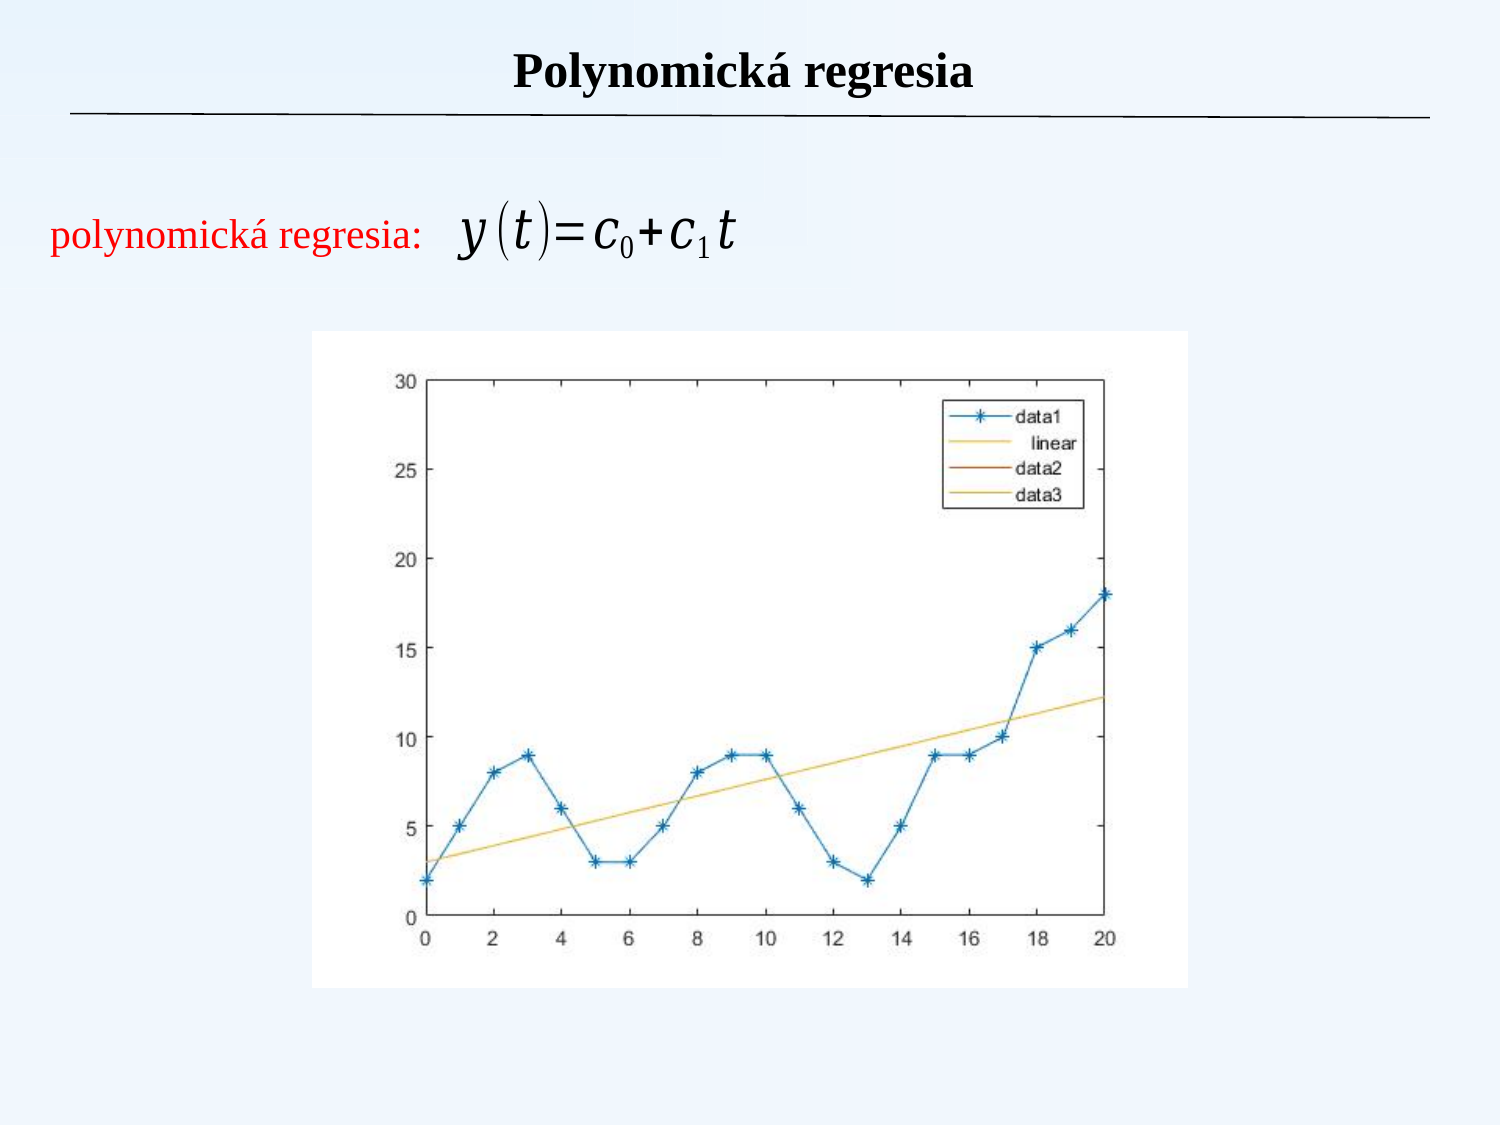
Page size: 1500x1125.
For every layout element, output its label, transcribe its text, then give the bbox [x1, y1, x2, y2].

text_box polynomická regresia: [33, 194, 473, 269]
text_box Polynomická regresia [288, 29, 1198, 105]
picture [312, 331, 1188, 988]
